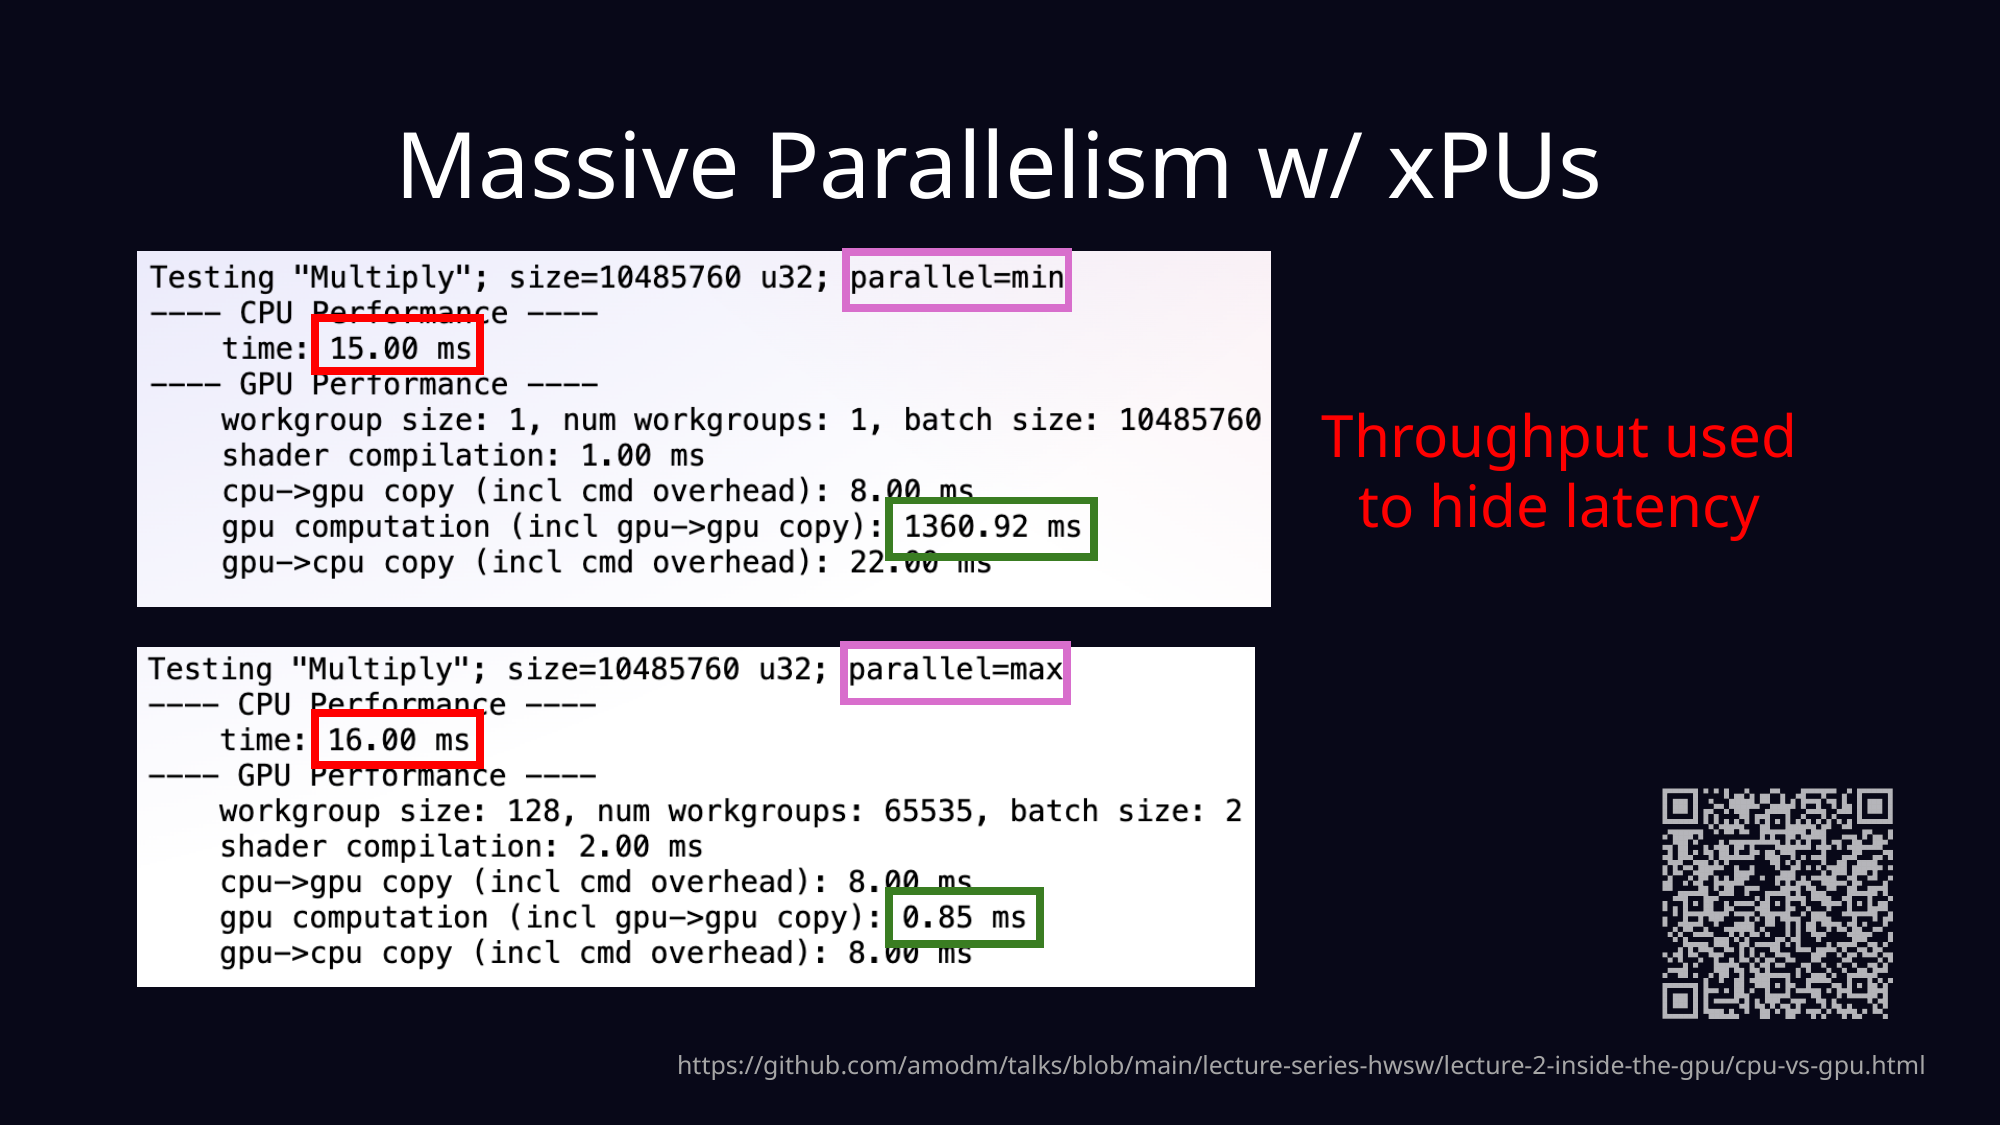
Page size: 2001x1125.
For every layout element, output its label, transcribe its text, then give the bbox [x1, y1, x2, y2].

text_box https://github.com/amodm/talks/blob/main/lecture-series-hwsw/lecture-2-inside-the-gpu/cpu-vs-gpu.html [662, 1042, 1943, 1088]
picture [136, 251, 1272, 607]
title Massive Parallelism w/ xPUs [137, 59, 1863, 278]
picture [136, 646, 1255, 988]
picture [1652, 778, 1904, 1030]
text_box Throughput used to hide latency [1307, 391, 1812, 547]
